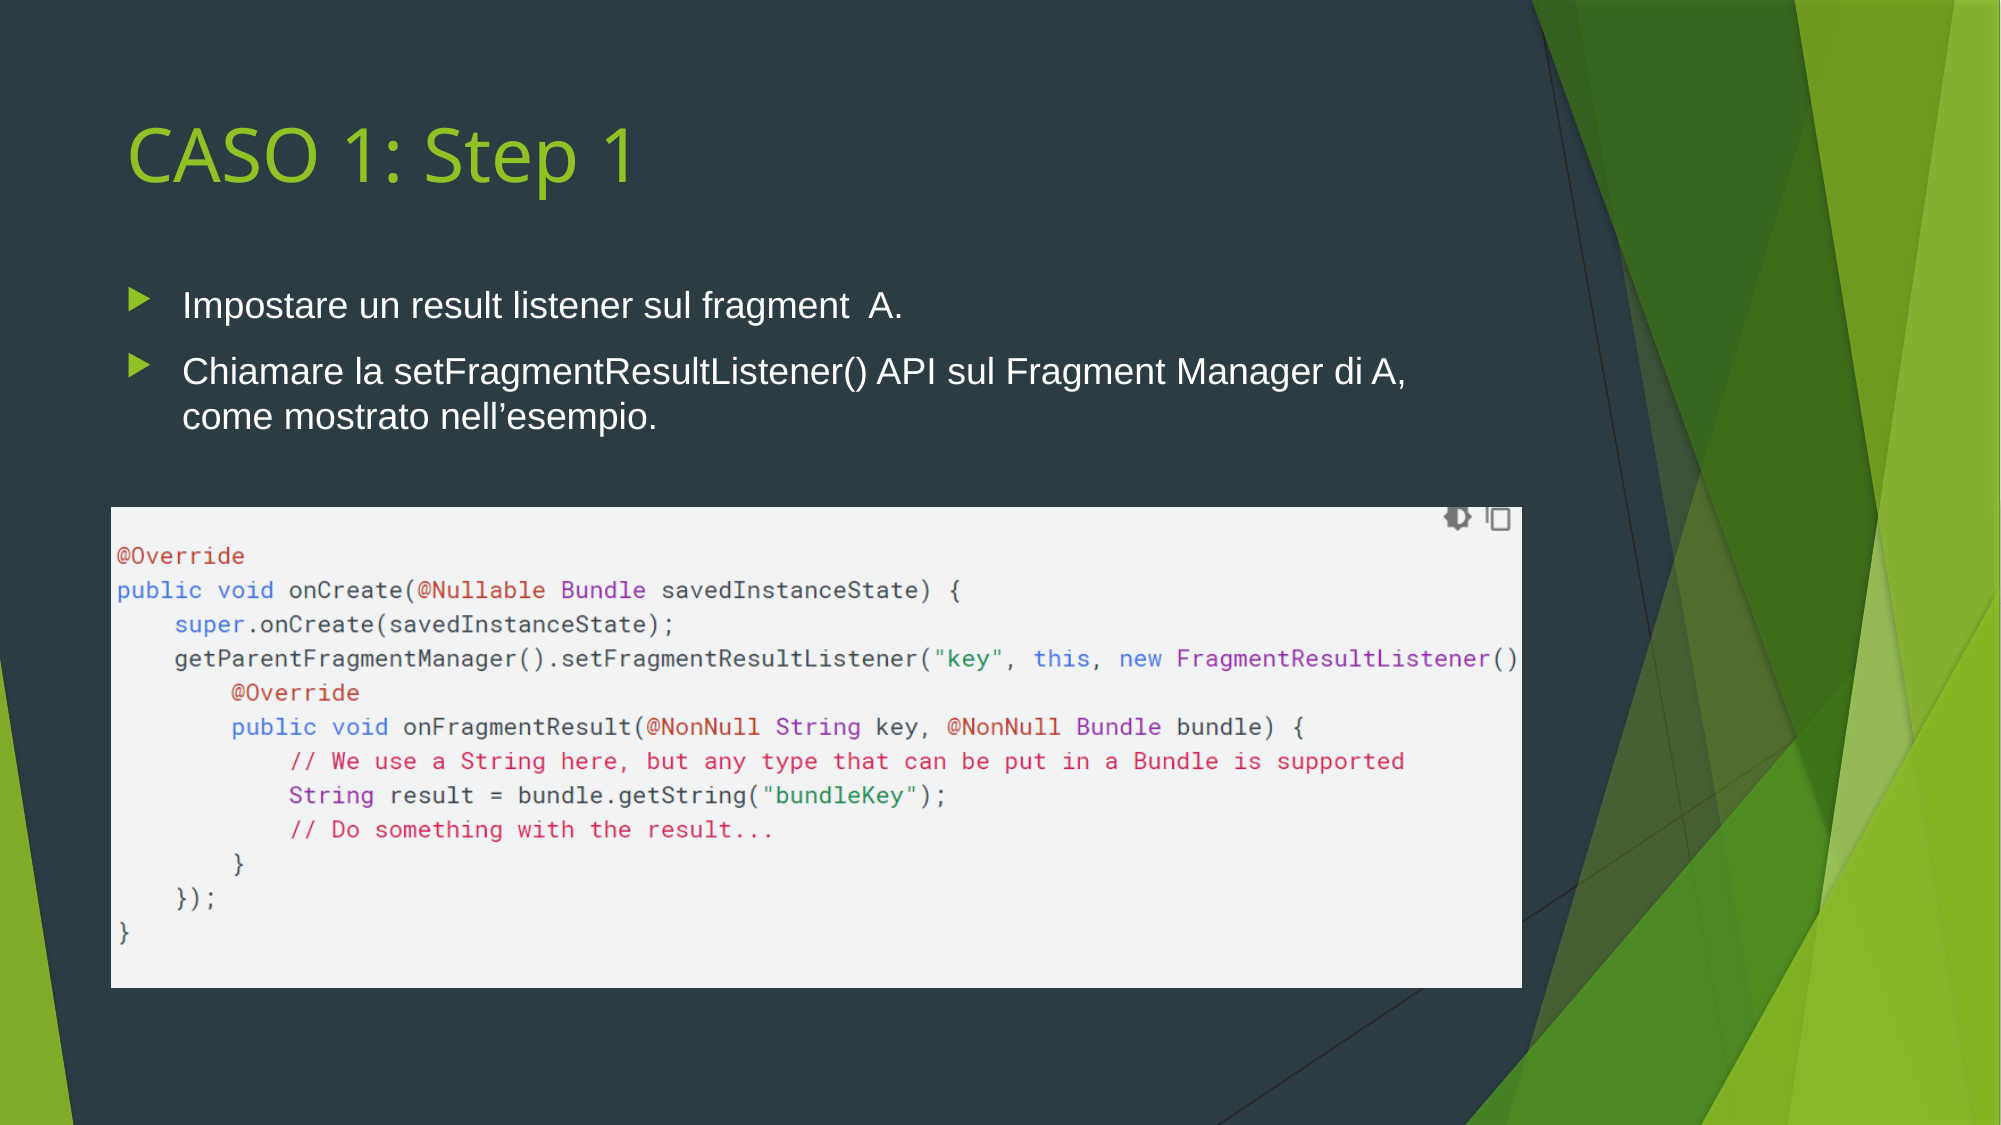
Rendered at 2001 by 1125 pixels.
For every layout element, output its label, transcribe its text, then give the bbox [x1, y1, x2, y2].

title CASO 1: Step 1 [111, 99, 1522, 213]
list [110, 507, 1522, 988]
text_box Impostare un result listener sul fragment A. Chiamare la setFragmentResultListener() API sul Fragment Manager di A, come mostrato nell’esempio. [111, 273, 1522, 445]
